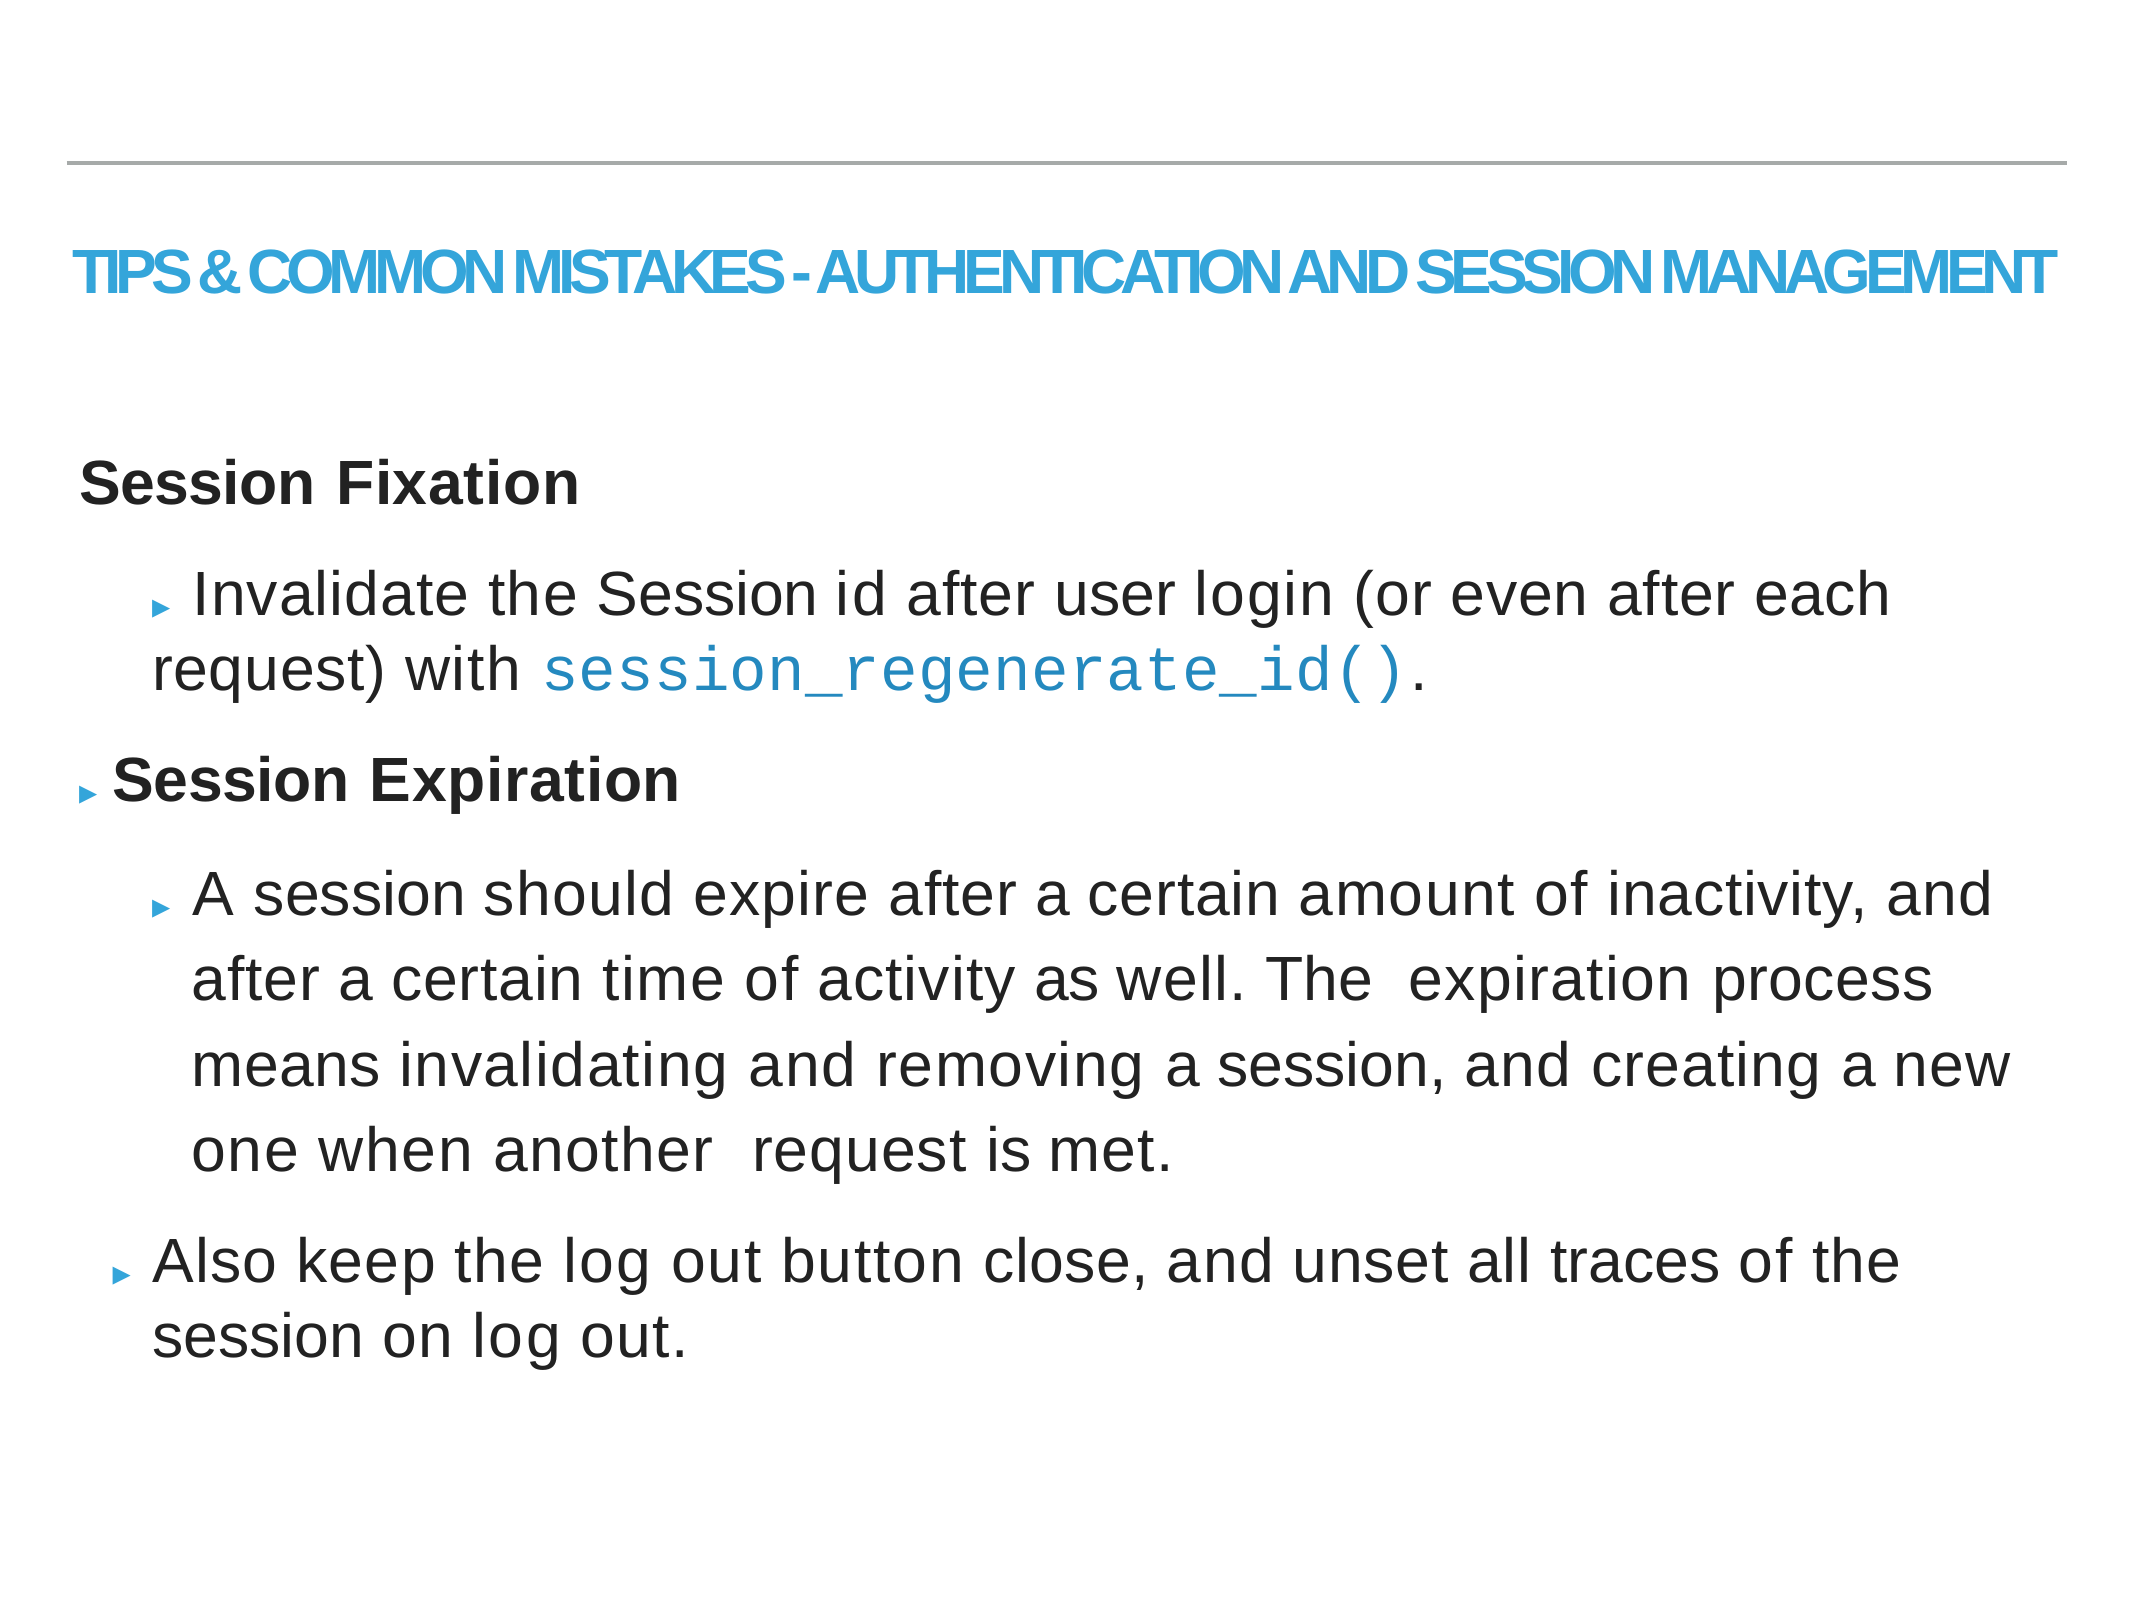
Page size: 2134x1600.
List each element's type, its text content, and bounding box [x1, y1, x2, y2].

title TIPS & COMMON MISTAKES - AUTHENTICATION AND SESSION MANAGEMENT [72, 231, 2061, 442]
list Session Fixation ▸ Invalidate the Session id after user login (or even after each request) with session_regenerate_id(). ▸ Session Expiration ▸ A session should expire after a certain amount of inactivity, and after a certain time of activity as well. The expiration process means invalidating and removing a session, and creating a new one when another request is met. ▸ Also keep the log out button close, and unset all traces of the session on log out. [72, 442, 2061, 1458]
